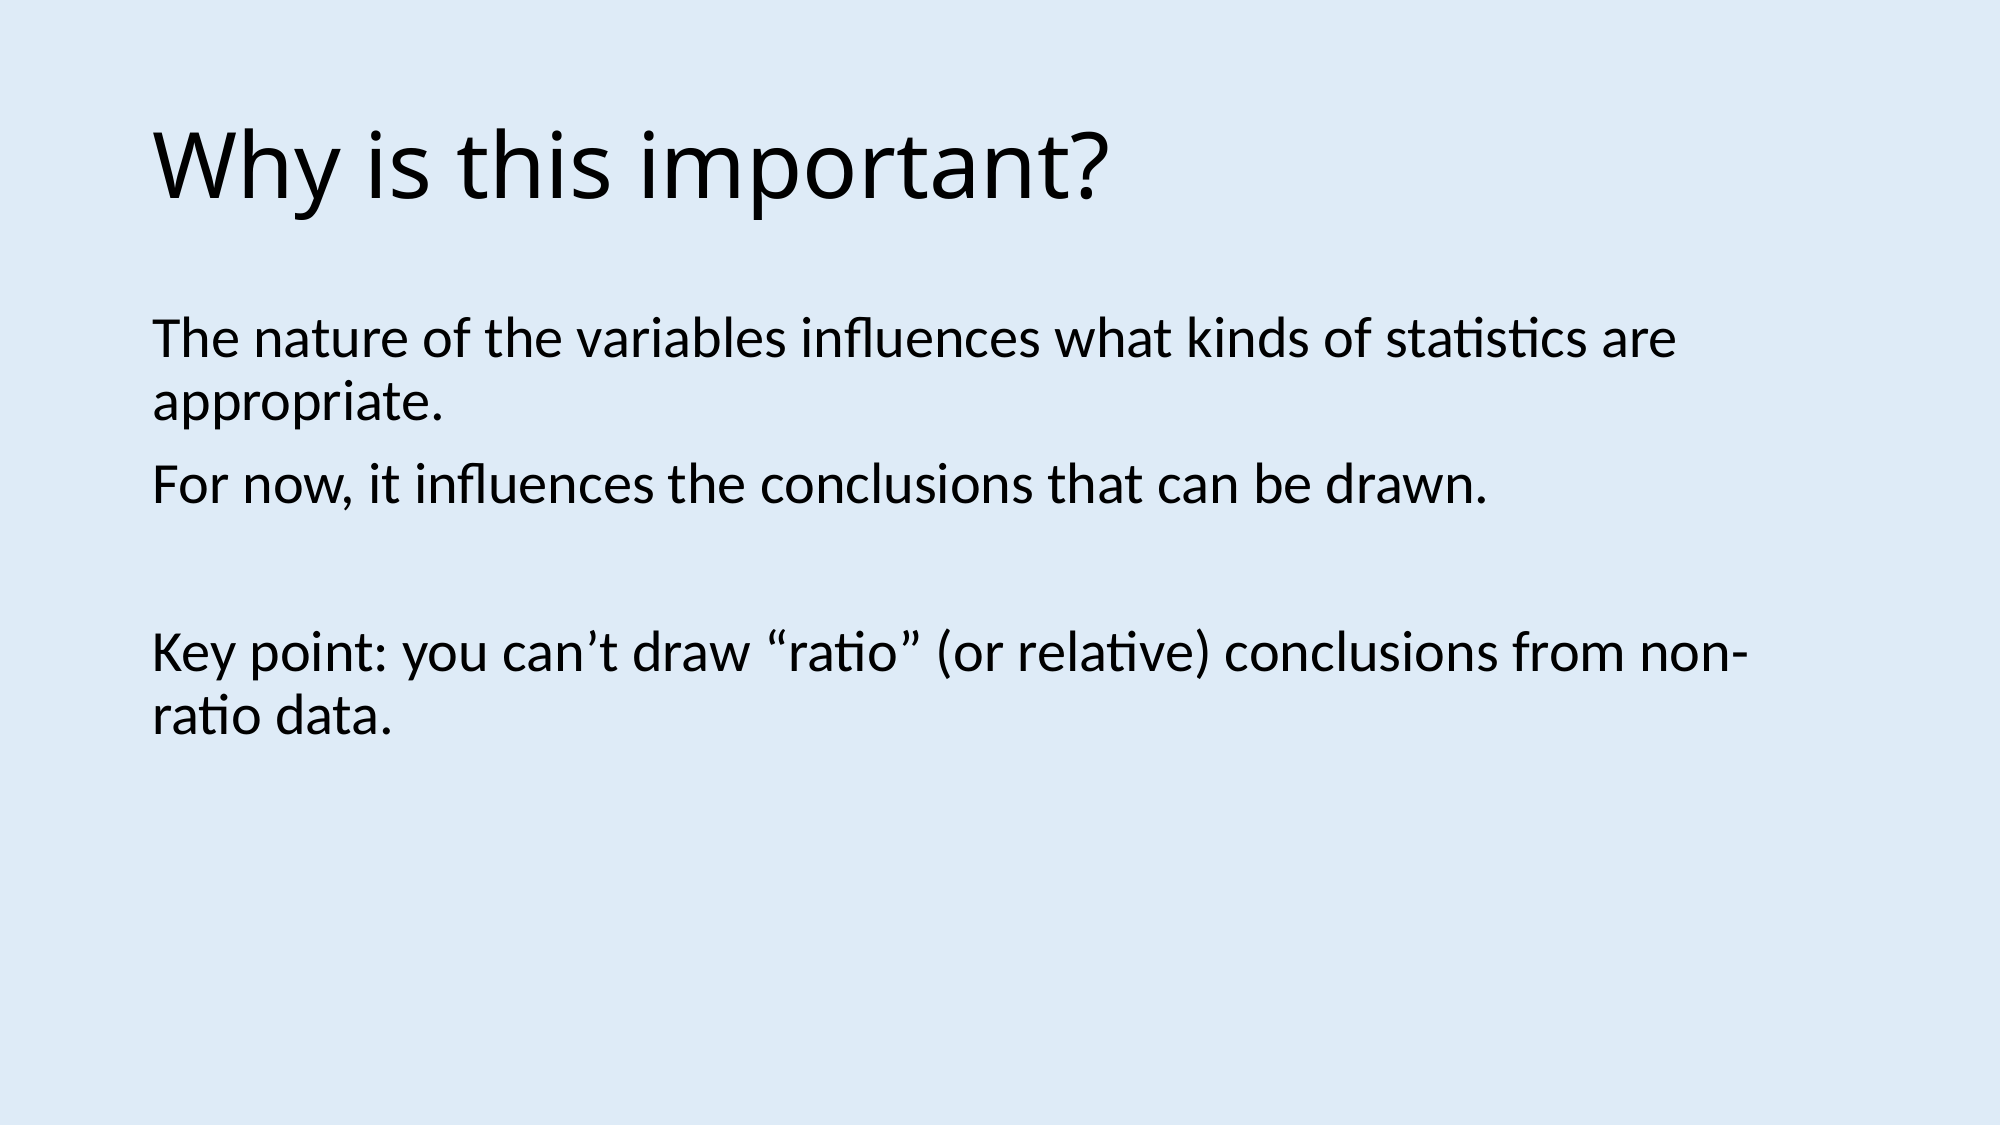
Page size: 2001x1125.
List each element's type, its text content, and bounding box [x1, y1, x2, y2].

list The nature of the variables influences what kinds of statistics are appropriate. For now, it influences the conclusions that can be drawn. Key point: you can’t draw “ratio” (or relative) conclusions from non-ratio data. [137, 299, 1863, 1014]
title Why is this important? [137, 59, 1863, 278]
